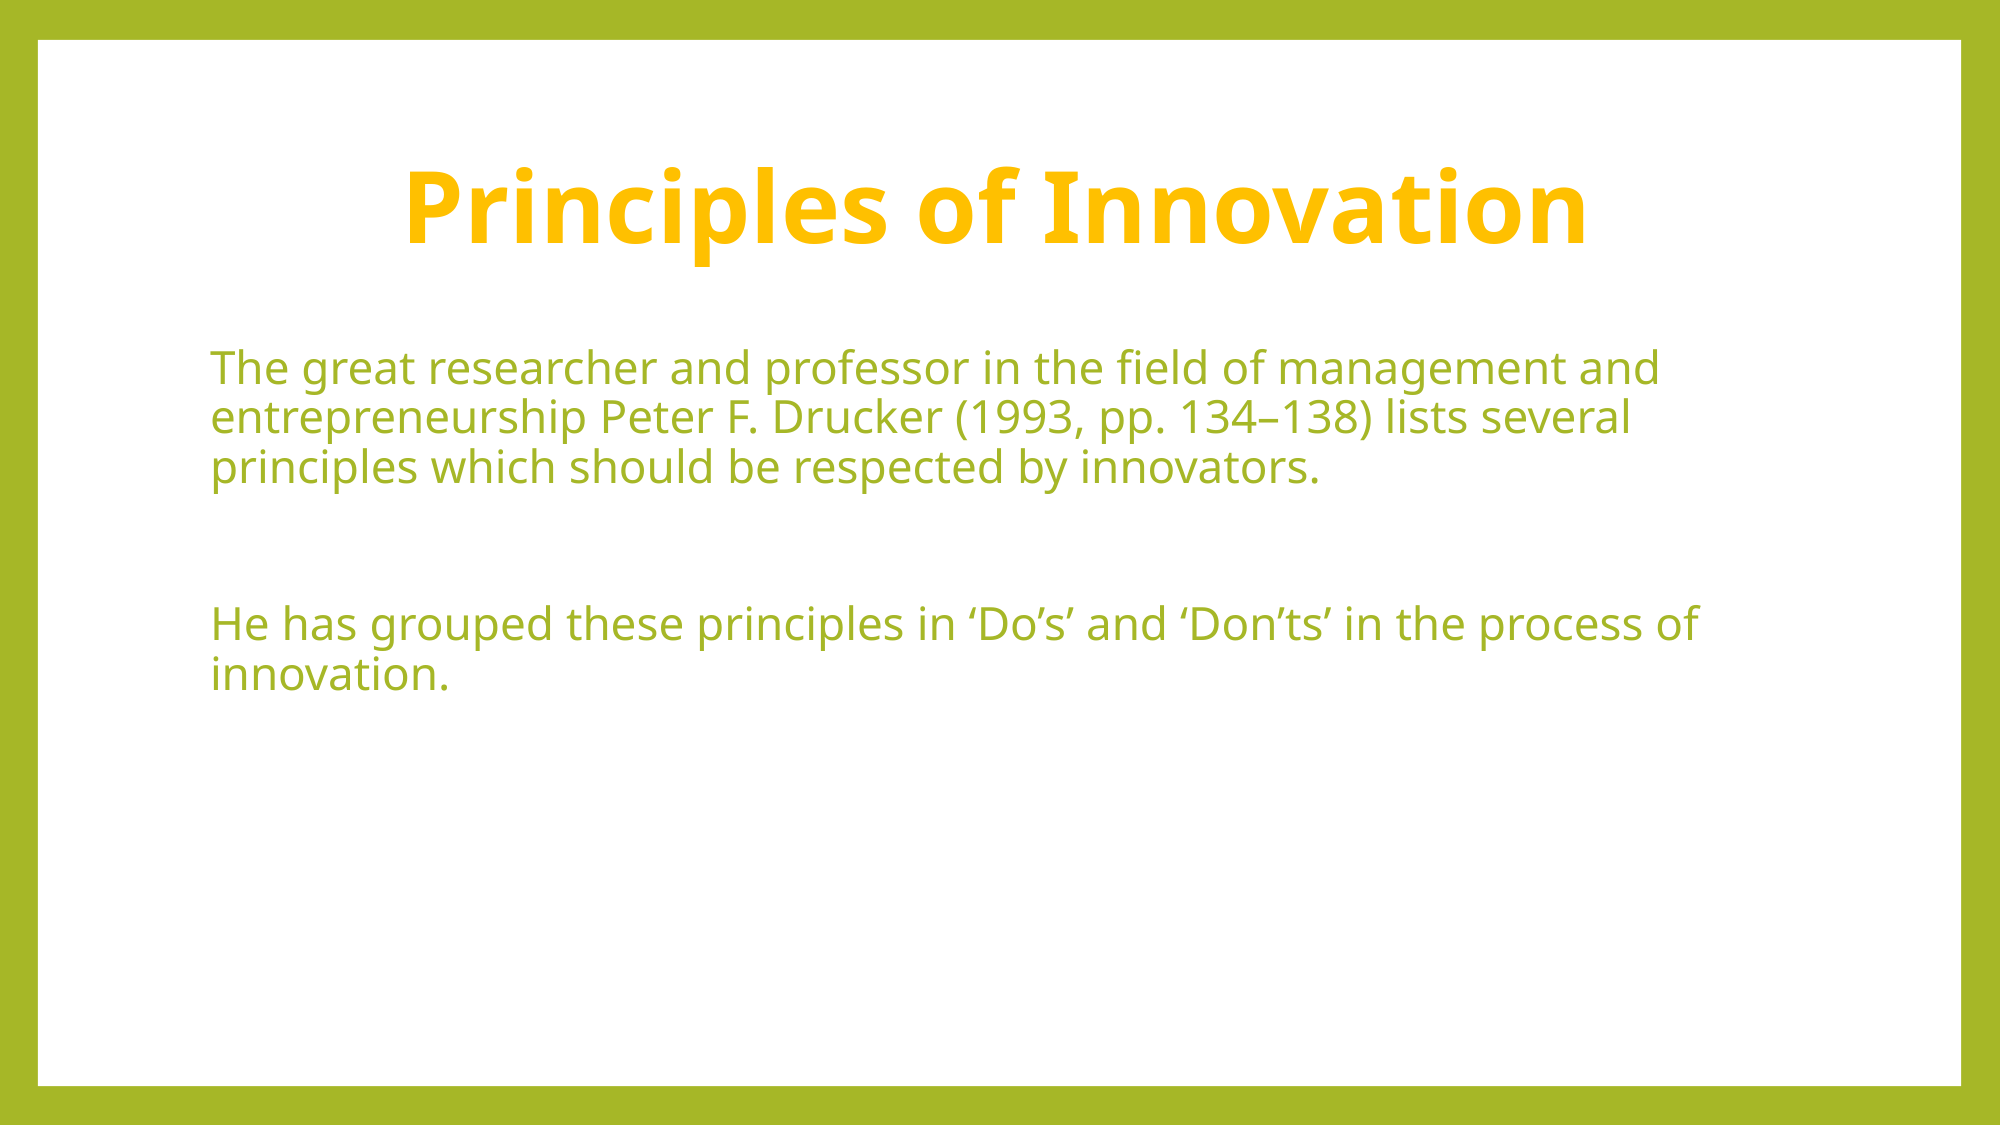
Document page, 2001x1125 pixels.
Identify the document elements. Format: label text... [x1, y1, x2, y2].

title Principles of Innovation [187, 99, 1808, 323]
list The great researcher and professor in the field of management and entrepreneurship Peter F. Drucker (1993, pp. 134–138) lists several principles which should be respected by innovators. He has grouped these principles in ‘Do’s’ and ‘Don’ts’ in the process of innovation. [187, 337, 1808, 1000]
